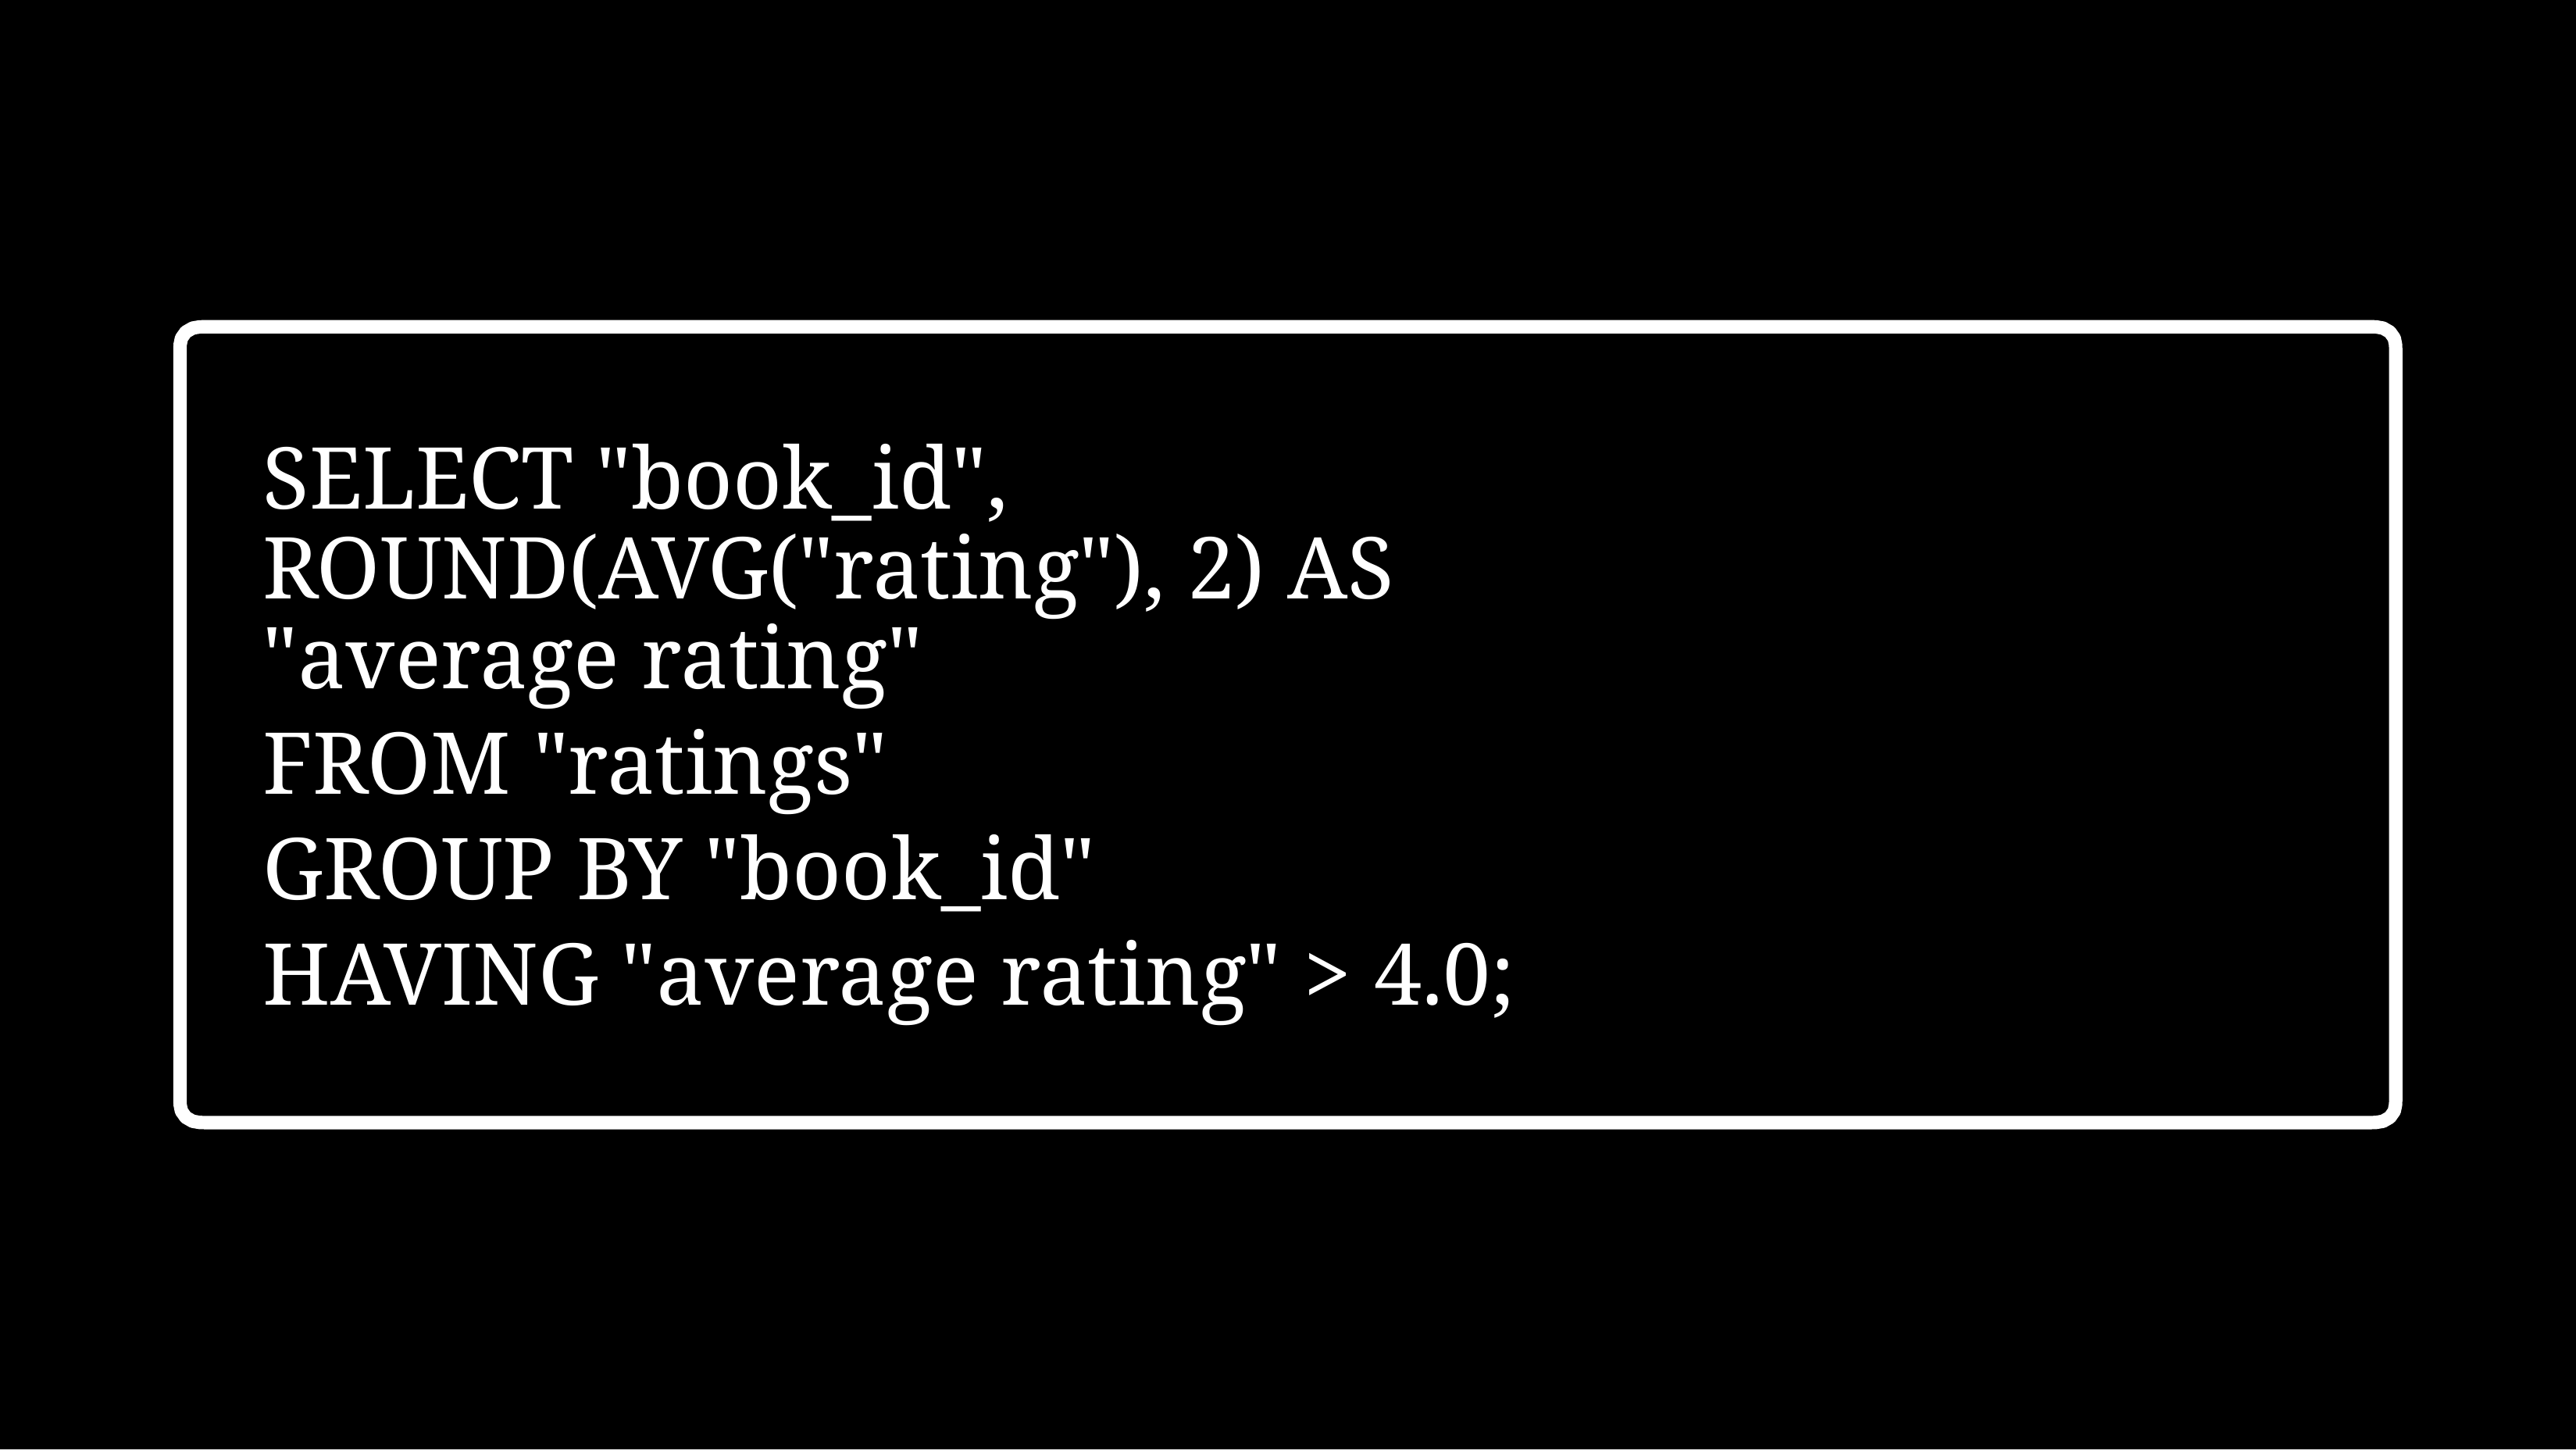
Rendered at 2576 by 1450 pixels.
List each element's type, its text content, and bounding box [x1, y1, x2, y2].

text_box [180, 327, 2396, 1123]
text_box SELECT "book_id", ROUND(AVG("rating"), 2) AS "average rating" FROM "ratings" GROUP BY "book_id" HAVING "average rating" > 4.0; [262, 420, 2099, 1023]
